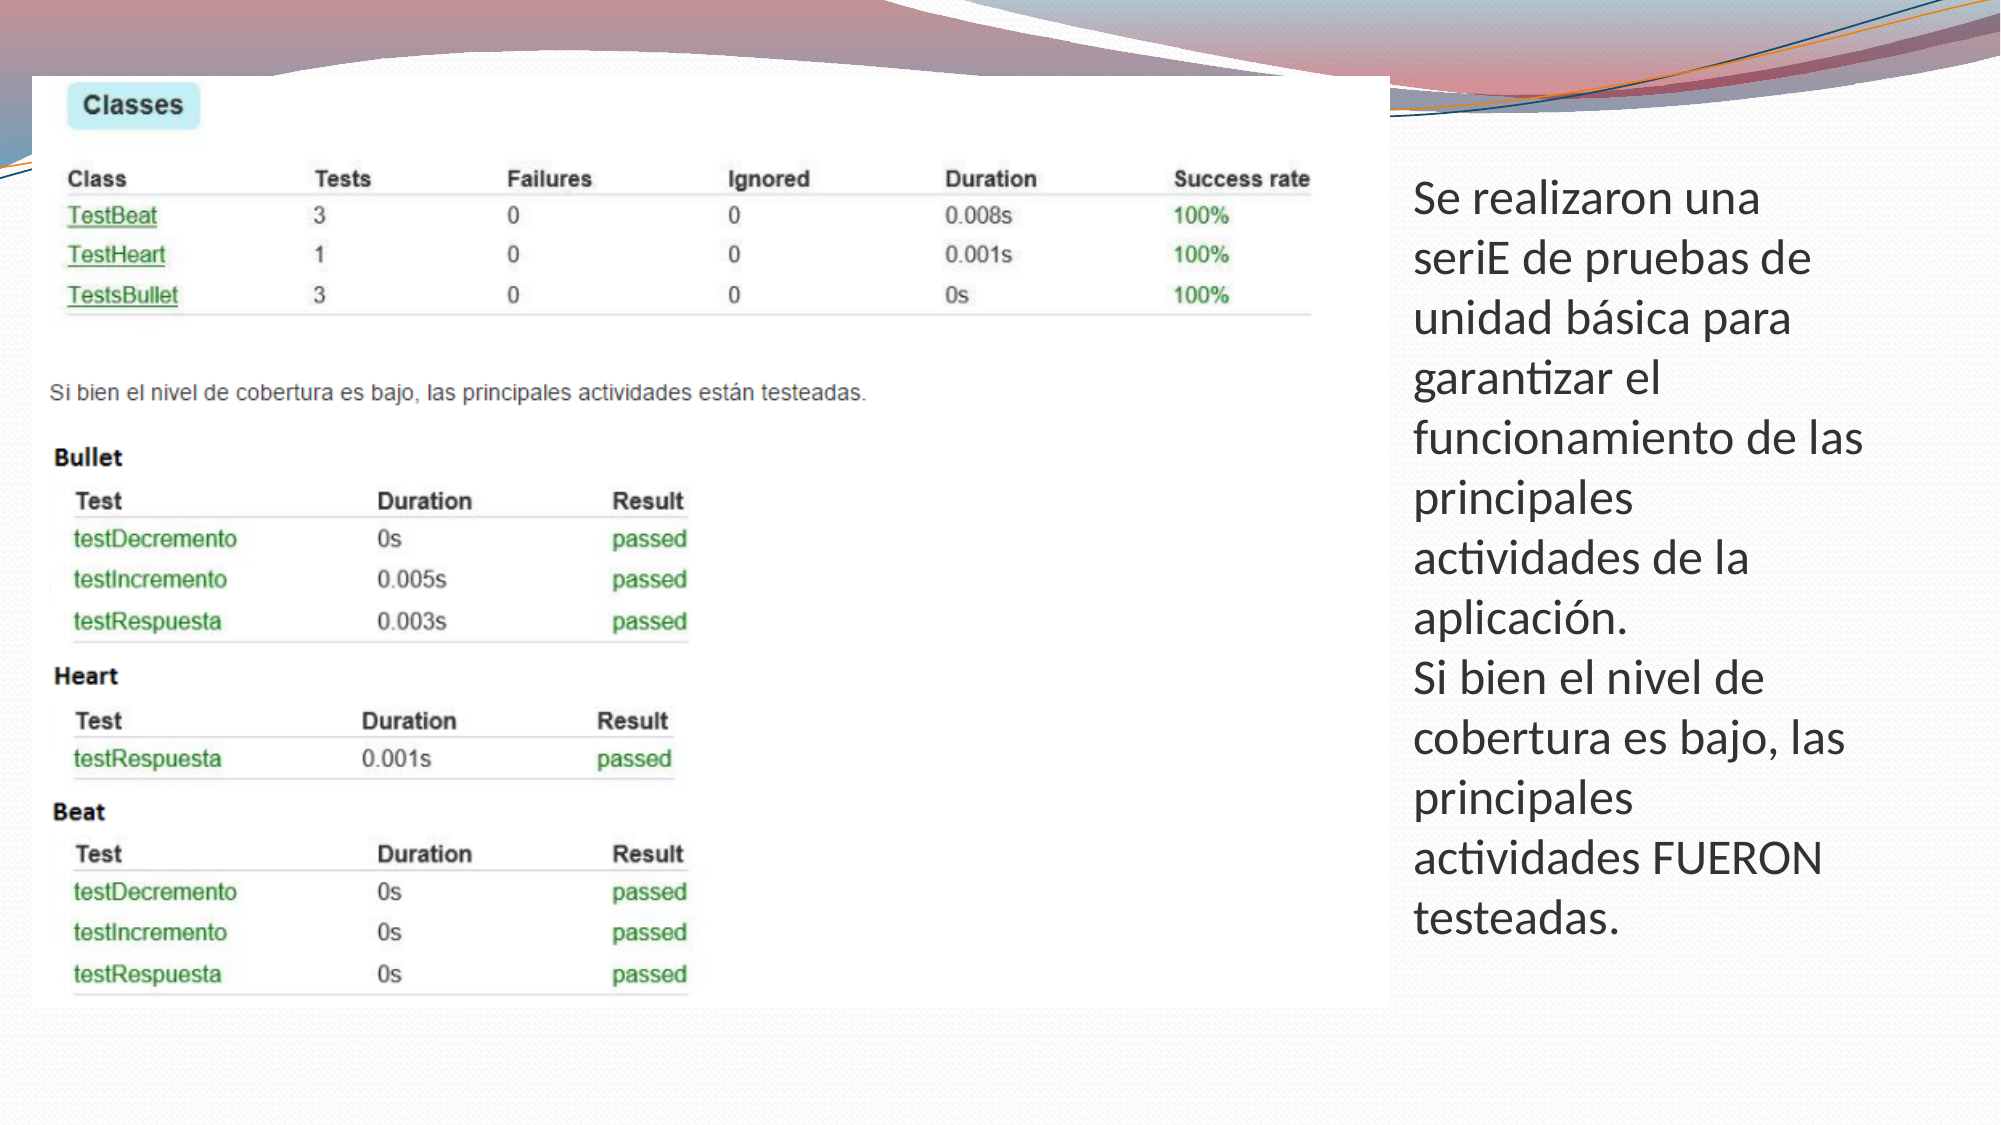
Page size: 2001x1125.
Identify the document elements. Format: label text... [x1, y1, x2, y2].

title Se realizaron una seriE de pruebas de unidad básica para garantizar el funcionamiento de las principales actividades de la aplicación. Si bien el nivel de cobertura es bajo, las principales actividades FUERON testeadas. [1413, 101, 1868, 945]
picture [32, 75, 1390, 1008]
